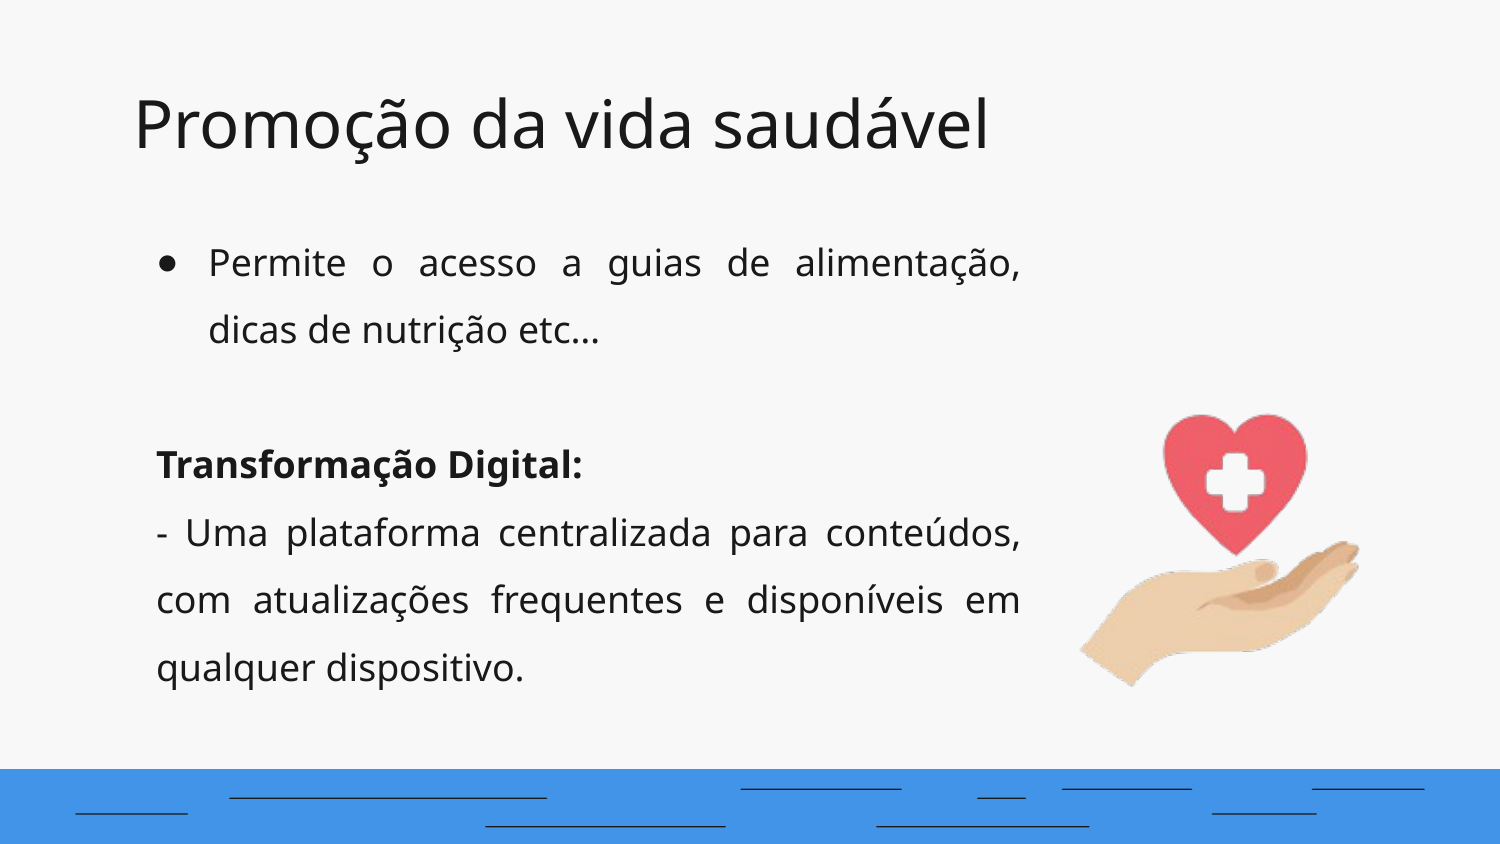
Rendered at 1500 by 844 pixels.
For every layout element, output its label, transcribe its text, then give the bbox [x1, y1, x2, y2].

title Promoção da vida saudável [118, 66, 1382, 172]
picture [1058, 374, 1382, 719]
list Permite o acesso a guias de alimentação, dicas de nutrição etc… Transformação Digital: - Uma plataforma centralizada para conteúdos, com atualizações frequentes e disponíveis em qualquer dispositivo. [118, 201, 1037, 753]
